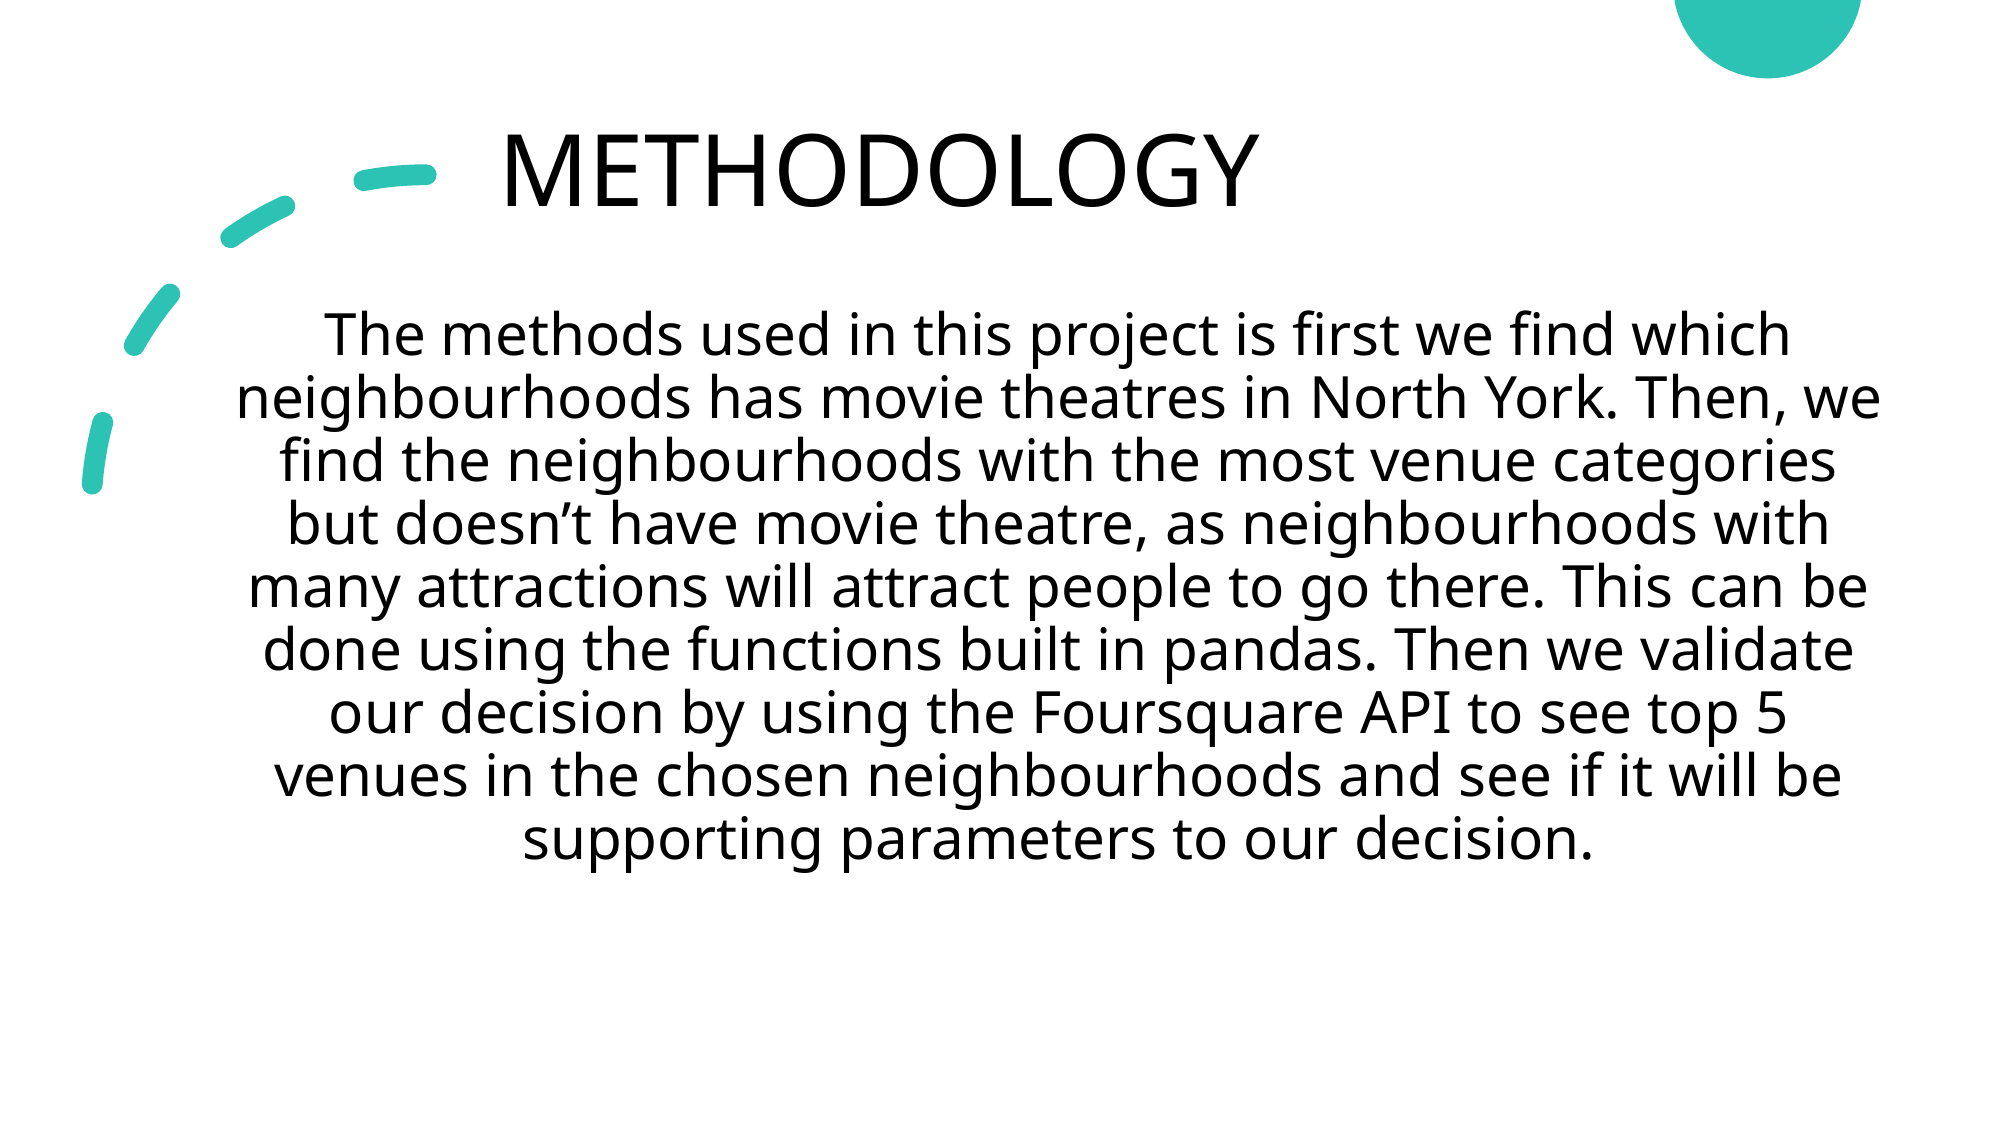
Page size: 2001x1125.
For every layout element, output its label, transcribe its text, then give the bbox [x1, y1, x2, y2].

title The methods used in this project is first we find which neighbourhoods has movie theatres in North York. Then, we find the neighbourhoods with the most venue categories but doesn’t have movie theatre, as neighbourhoods with many attractions will attract people to go there. This can be done using the functions built in pandas. Then we validate our decision by using the Foursquare API to see top 5 venues in the chosen neighbourhoods and see if it will be supporting parameters to our decision. [219, 174, 1898, 880]
subtitle METHODOLOGY [129, 112, 1630, 385]
